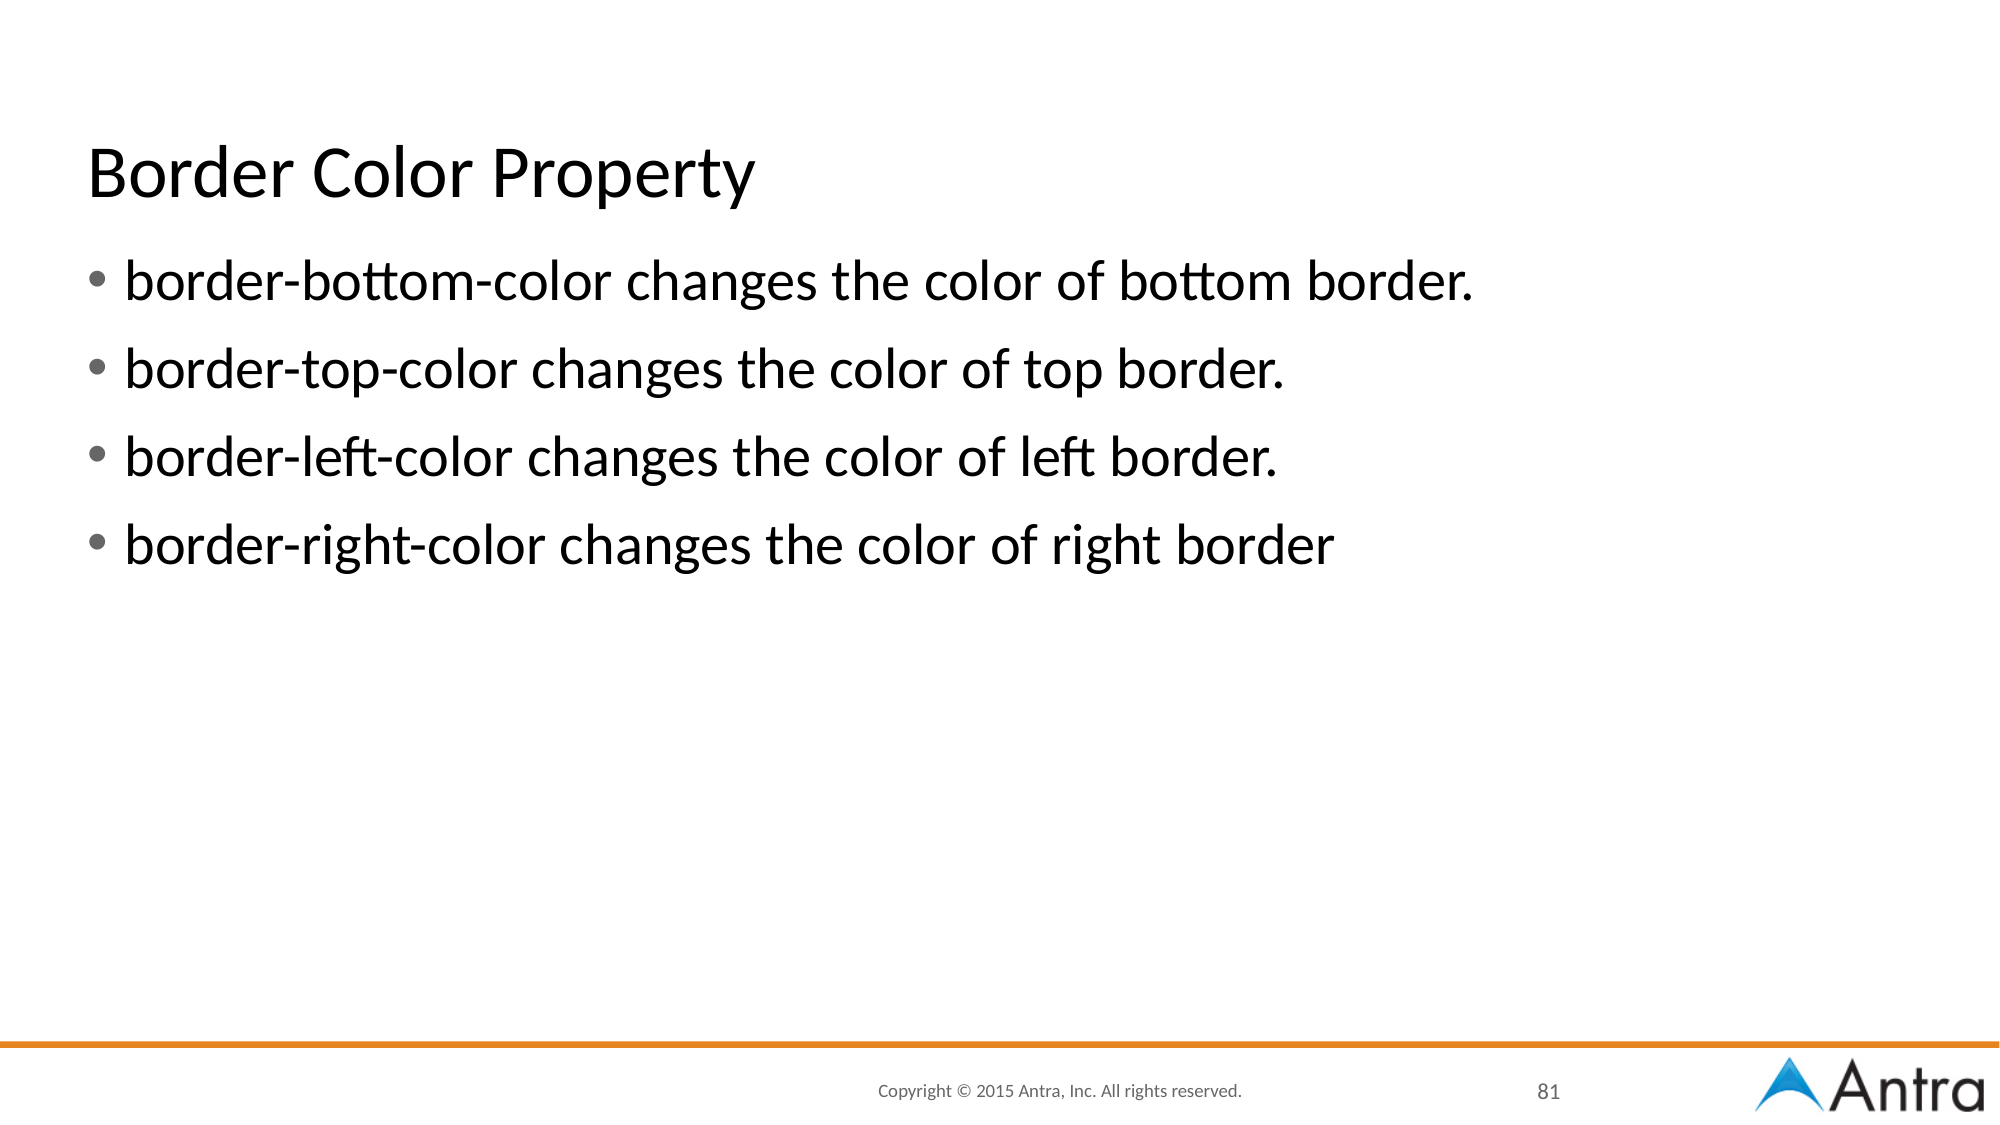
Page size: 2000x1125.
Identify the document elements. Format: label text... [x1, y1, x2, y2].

picture [1744, 1048, 1994, 1122]
list border-bottom-color changes the color of bottom border. border-top-color changes the color of top border. border-left-color changes the color of left border. border-right-color changes the color of right border [87, 249, 1913, 975]
title Border Color Property [87, 66, 1913, 213]
slide_number 81 [1498, 1075, 1561, 1106]
